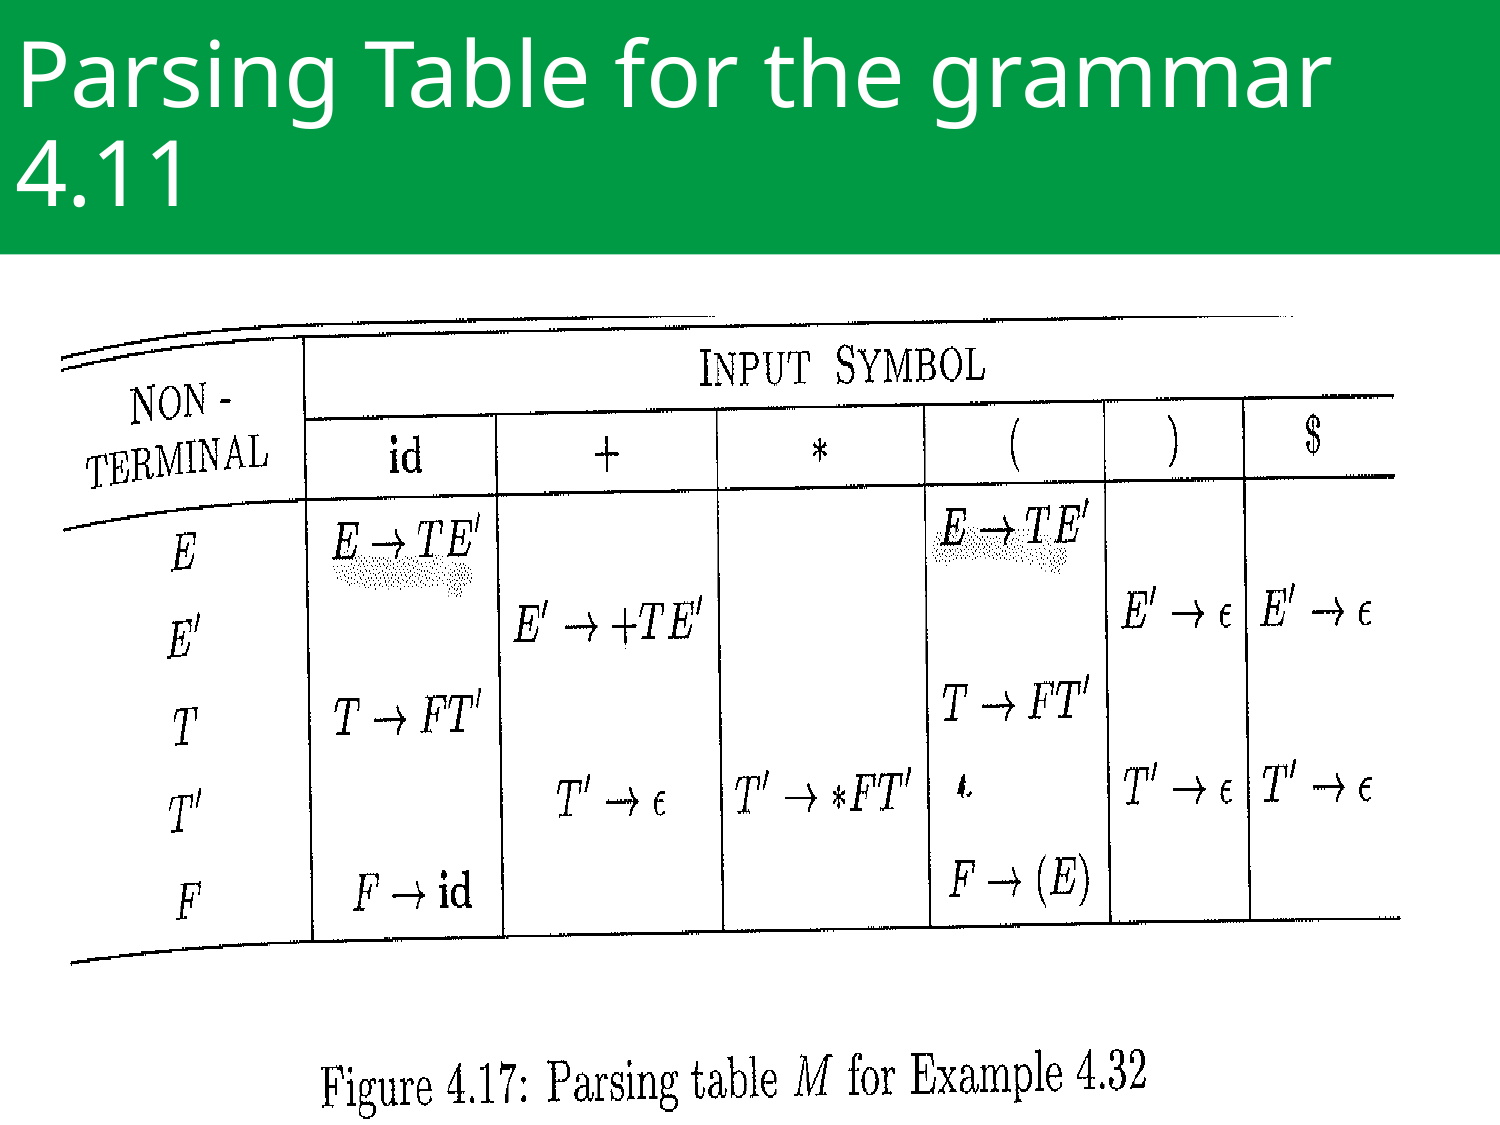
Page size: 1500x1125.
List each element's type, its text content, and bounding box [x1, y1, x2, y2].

picture [31, 316, 1463, 1125]
title Parsing Table for the grammar 4.11 [0, 0, 1500, 255]
